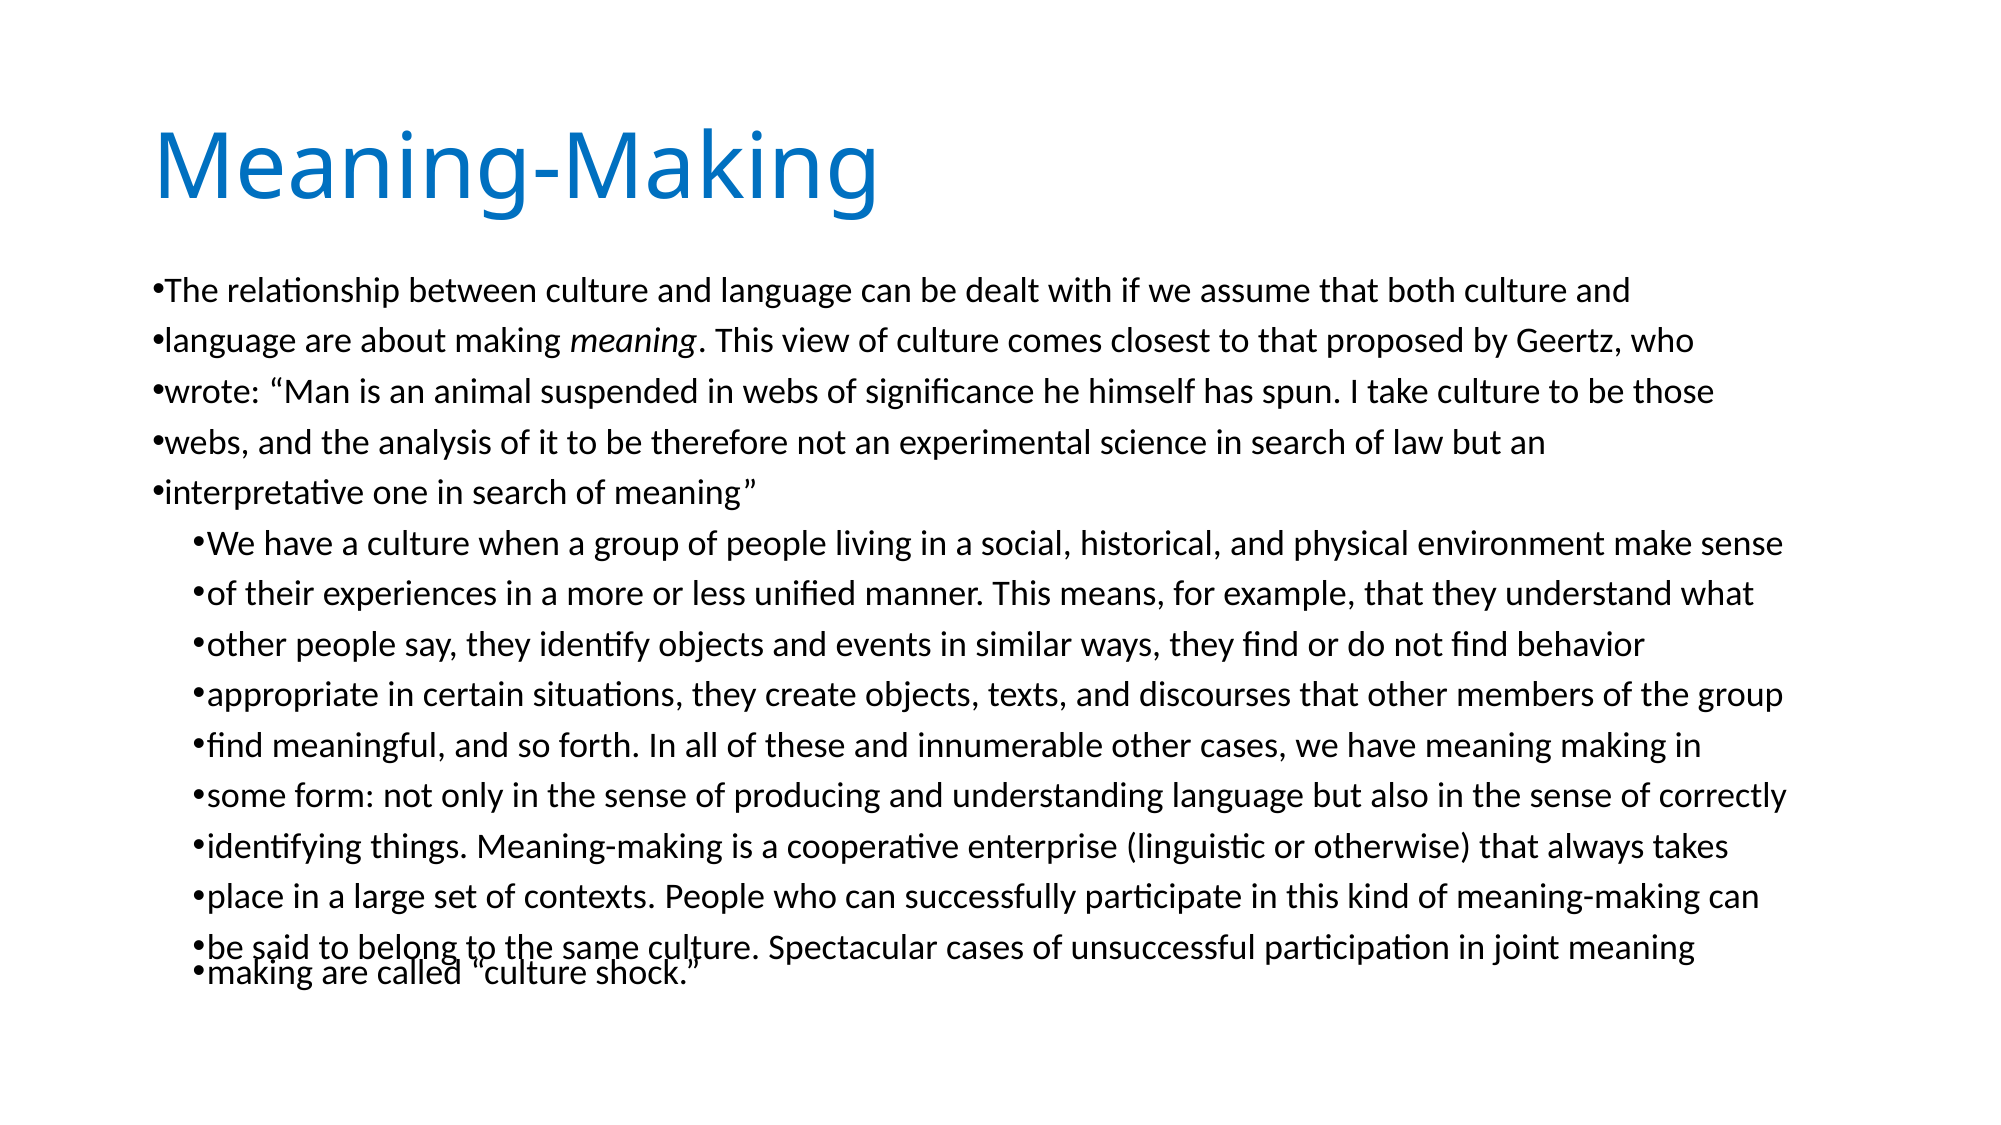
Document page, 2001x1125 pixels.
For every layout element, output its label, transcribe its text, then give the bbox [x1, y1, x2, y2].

title Meaning-Making [137, 59, 1863, 277]
list The relationship between culture and language can be dealt with if we assume that both culture and language are about making meaning. This view of culture comes closest to that proposed by Geertz, who wrote: “Man is an animal suspended in webs of significance he himself has spun. I take culture to be those webs, and the analysis of it to be therefore not an experimental science in search of law but an interpretative one in search of meaning” We have a culture when a group of people living in a social, historical, and physical environment make sense of their experiences in a more or less unified manner. This means, for example, that they understand what other people say, they identify objects and events in similar ways, they find or do not find behavior appropriate in certain situations, they create objects, texts, and discourses that other members of the group find meaningful, and so forth. In all of these and innumerable other cases, we have meaning making in some form: not only in the sense of producing and understanding language but also in the sense of correctly identifying things. Meaning-making is a cooperative enterprise (linguistic or otherwise) that always takes place in a large set of contexts. People who can successfully participate in this kind of meaning-making can be said to belong to the same culture. Spectacular cases of unsuccessful participation in joint meaning making are called “culture shock.” [137, 277, 1863, 1014]
